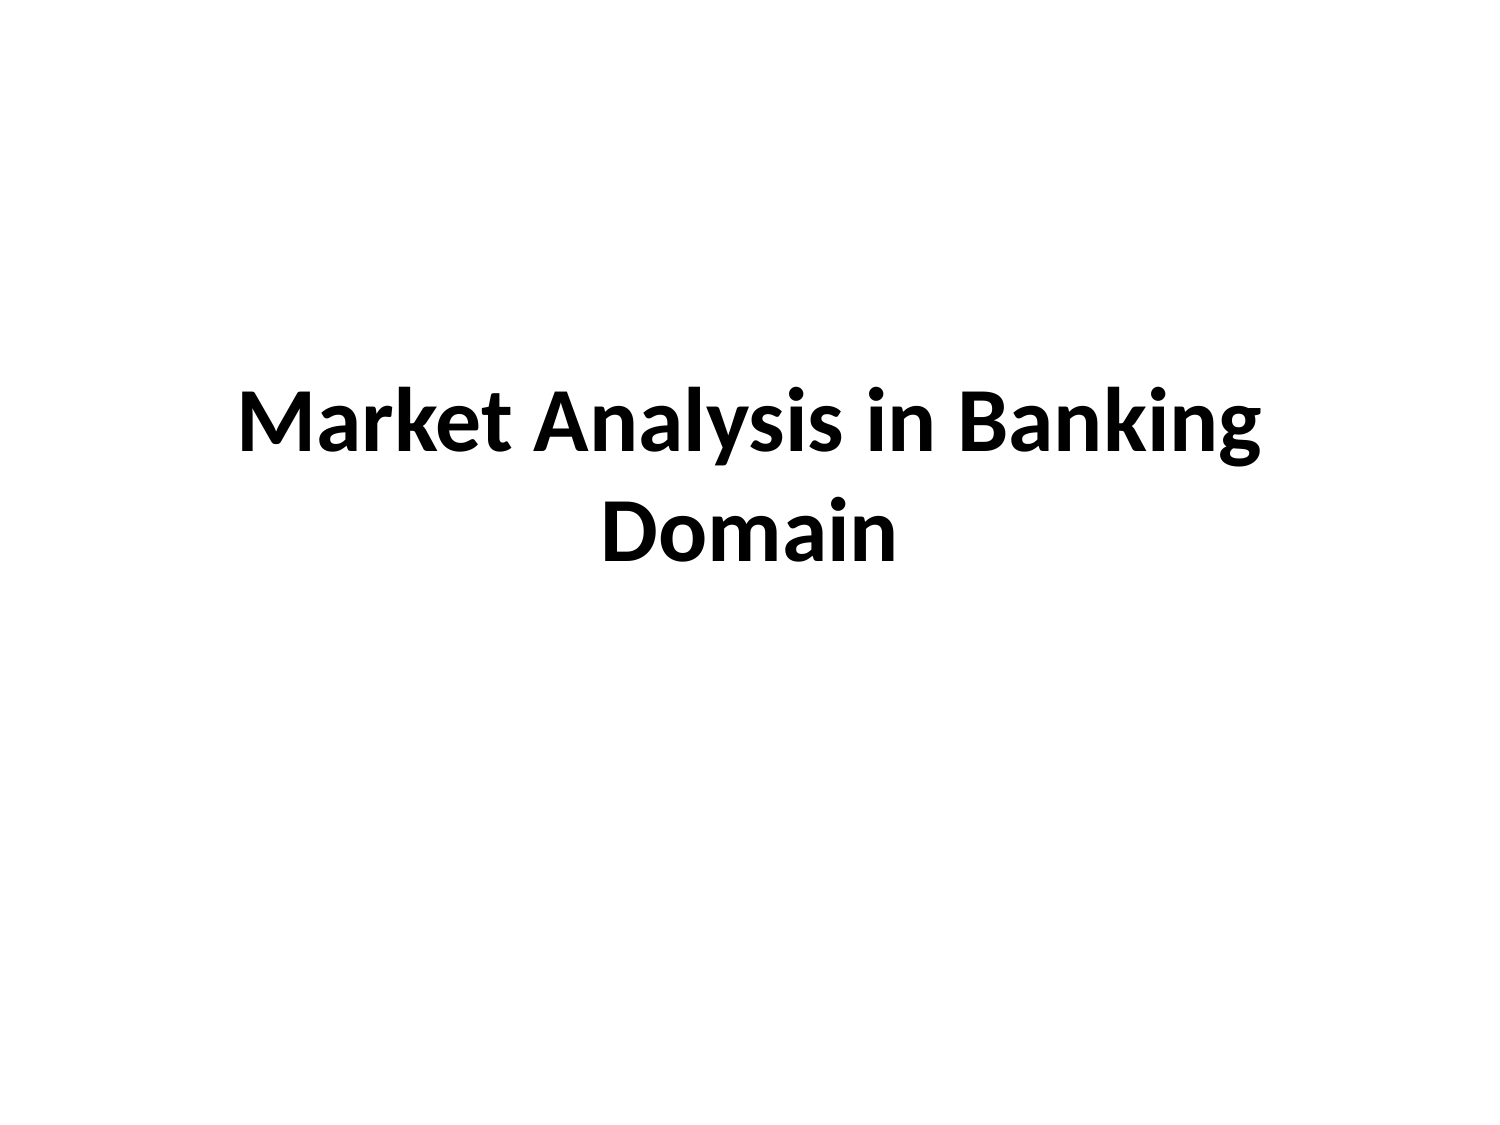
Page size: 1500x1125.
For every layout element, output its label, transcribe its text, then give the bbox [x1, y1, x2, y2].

title Market Analysis in Banking Domain [112, 349, 1388, 591]
